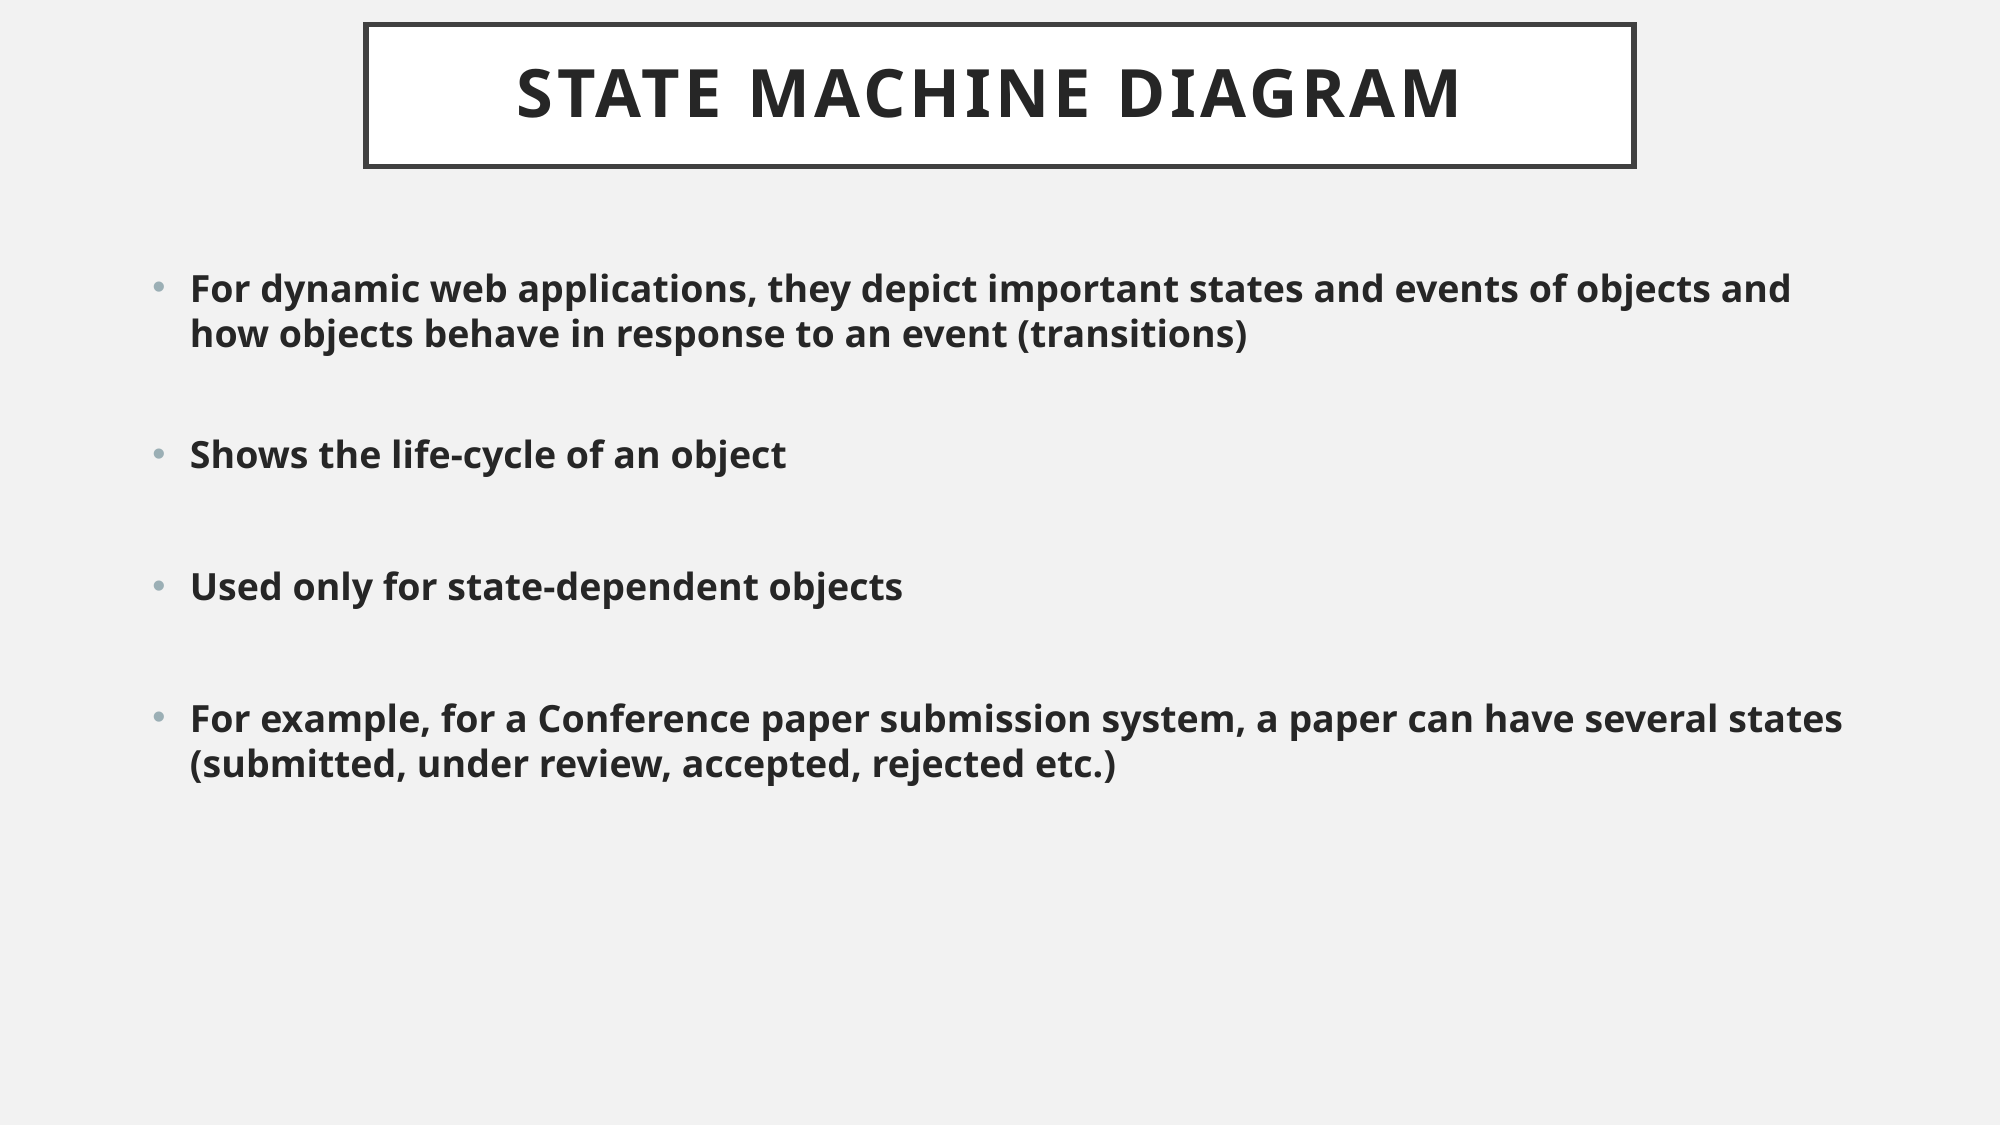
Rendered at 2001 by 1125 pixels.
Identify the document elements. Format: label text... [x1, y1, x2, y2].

list For dynamic web applications, they depict important states and events of objects and how objects behave in response to an event (transitions) Shows the life-cycle of an object Used only for state-dependent objects For example, for a Conference paper submission system, a paper can have several states (submitted, under review, accepted, rejected etc.) [137, 196, 1863, 999]
title State machine diagram [363, 22, 1637, 169]
